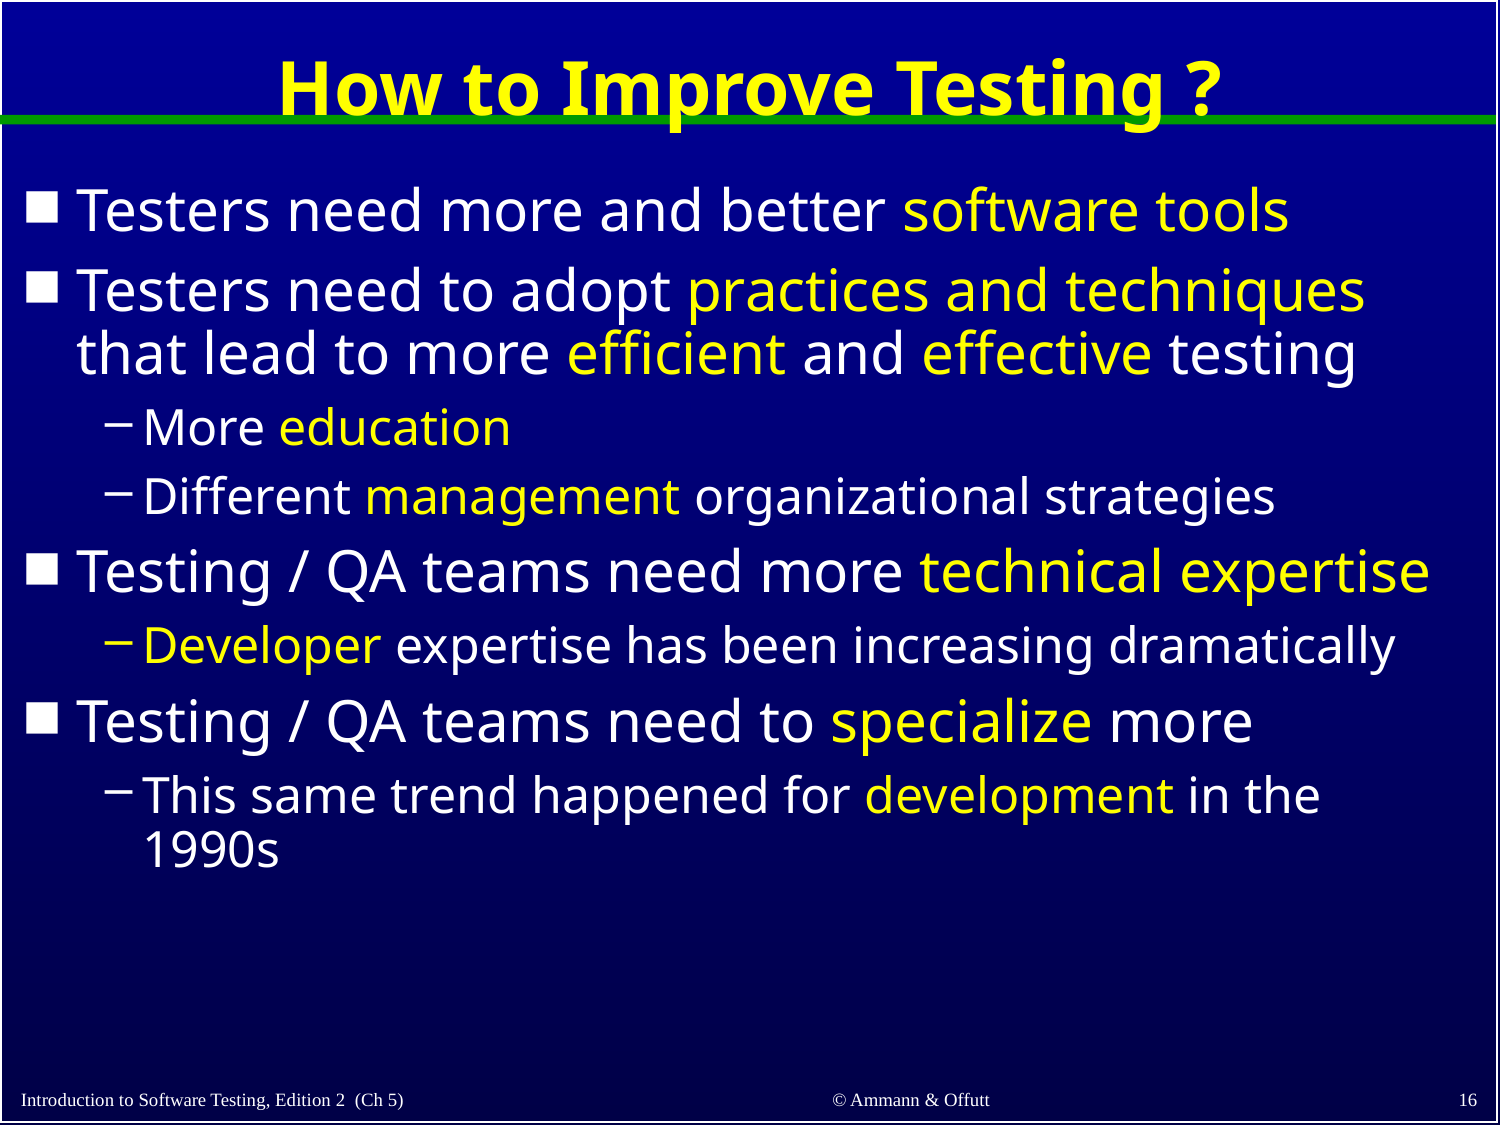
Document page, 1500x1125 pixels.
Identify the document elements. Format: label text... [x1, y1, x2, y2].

slide_number 16 [1179, 1074, 1493, 1119]
list Testers need more and better software tools Testers need to adopt practices and techniques that lead to more efficient and effective testing More education Different management organizational strategies Testing / QA teams need more technical expertise Developer expertise has been increasing dramatically Testing / QA teams need to specialize more This same trend happened for development in the 1990s [14, 173, 1486, 1047]
footer © Ammann & Offutt [673, 1075, 1149, 1119]
title How to Improve Testing ? [7, 15, 1493, 167]
slide_number Introduction to Software Testing, Edition 2 (Ch 5) [5, 1077, 637, 1119]
